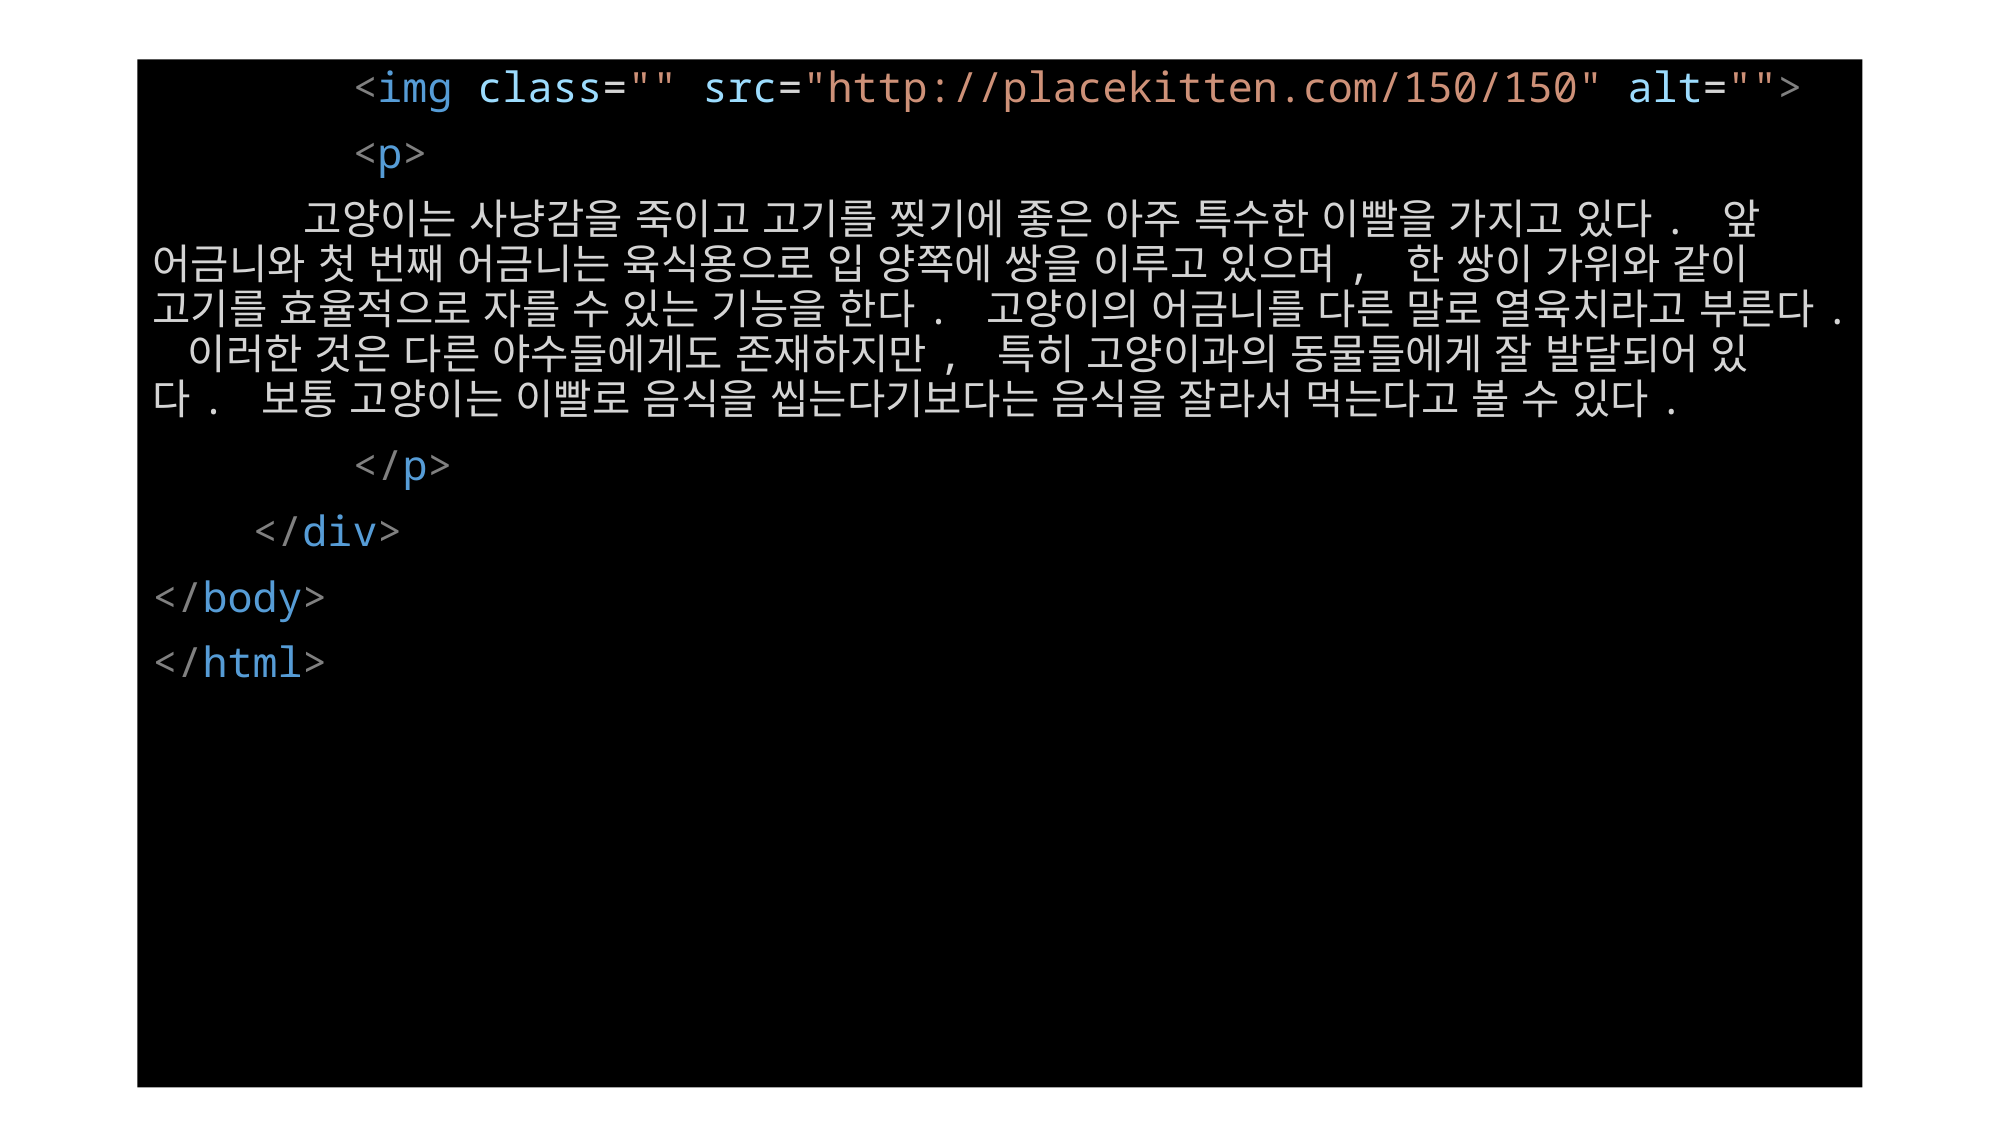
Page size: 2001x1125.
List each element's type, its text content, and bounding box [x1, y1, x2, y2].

list <img class="" src="http://placekitten.com/150/150" alt=""> <p> 고양이는 사냥감을 죽이고 고기를 찢기에 좋은 아주 특수한 이빨을 가지고 있다. 앞 어금니와 첫 번째 어금니는 육식용으로 입 양쪽에 쌍을 이루고 있으며, 한 쌍이 가위와 같이 고기를 효율적으로 자를 수 있는 기능을 한다. 고양이의 어금니를 다른 말로 열육치라고 부른다. 이러한 것은 다른 야수들에게도 존재하지만, 특히 고양이과의 동물들에게 잘 발달되어 있다. 보통 고양이는 이빨로 음식을 씹는다기보다는 음식을 잘라서 먹는다고 볼 수 있다. </p> </div> </body> </html> [137, 59, 1863, 1088]
